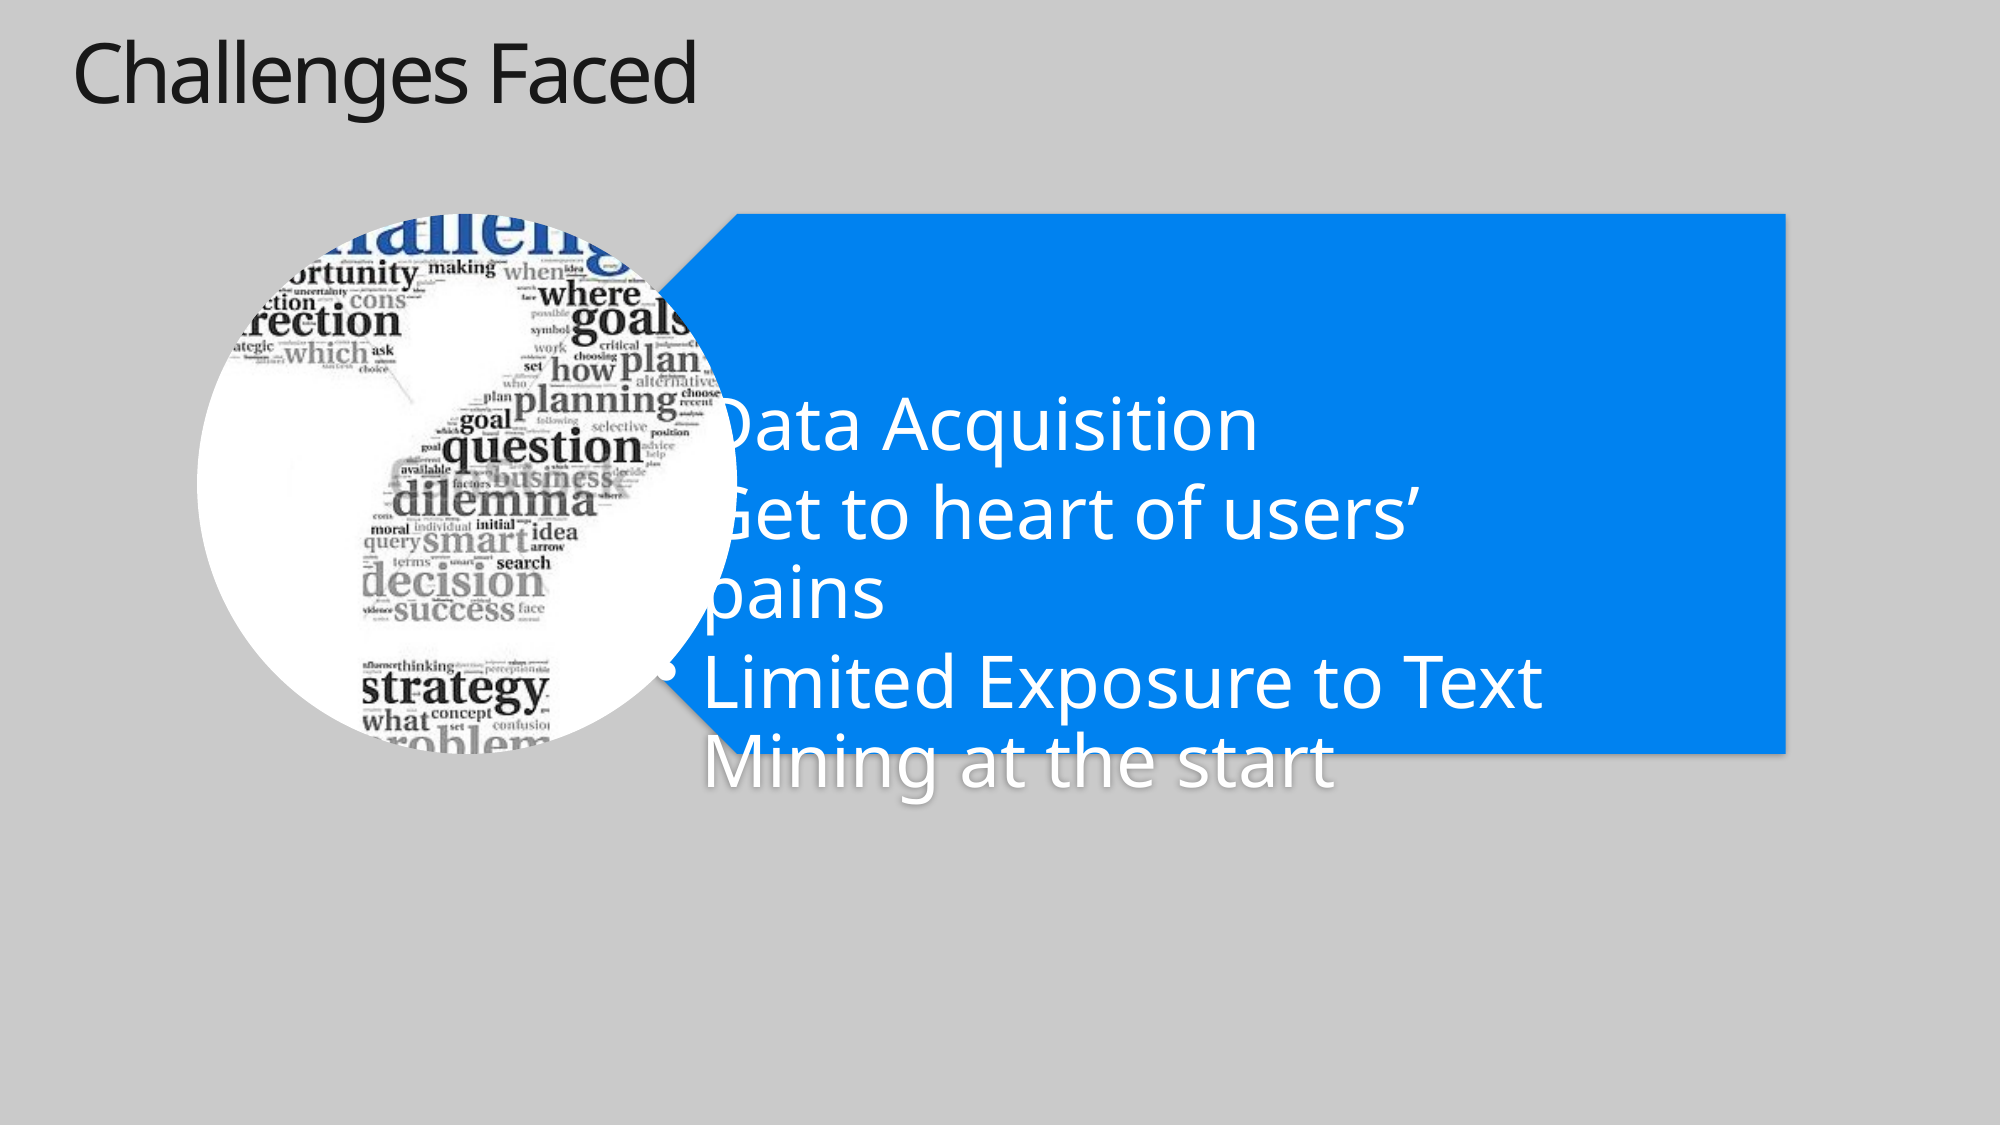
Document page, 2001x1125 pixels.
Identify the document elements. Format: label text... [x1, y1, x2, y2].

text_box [0, 213, 1983, 755]
text_box Challenges Faced [0, 29, 1173, 143]
